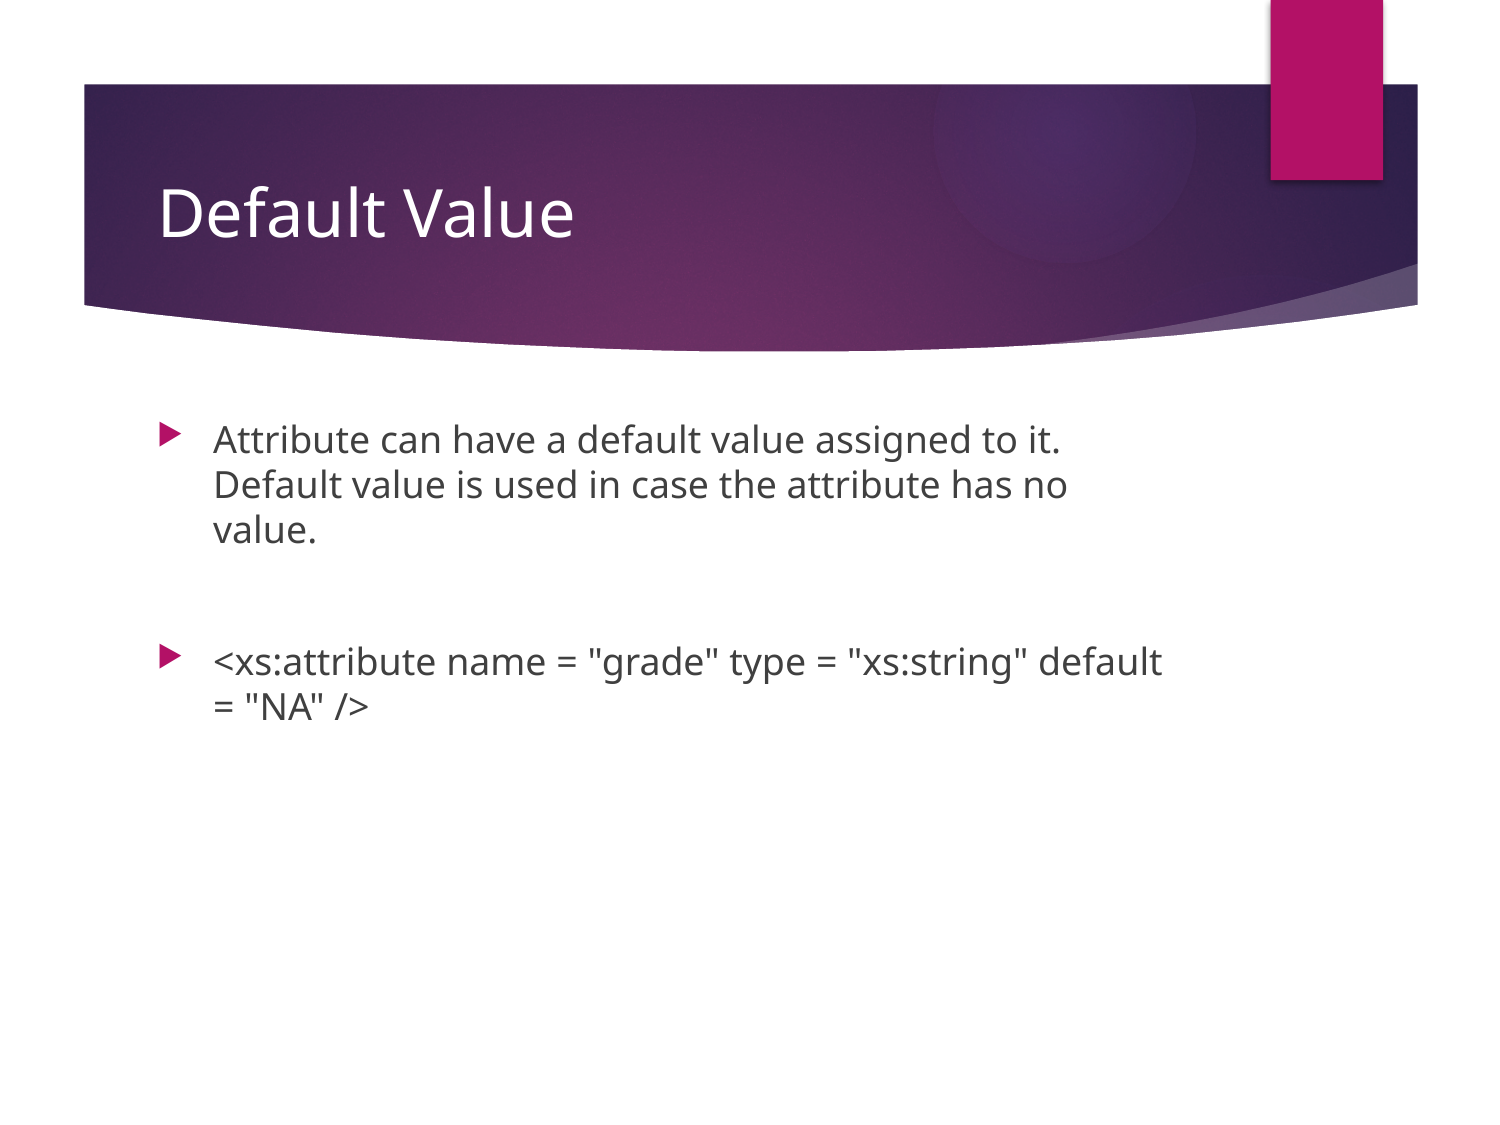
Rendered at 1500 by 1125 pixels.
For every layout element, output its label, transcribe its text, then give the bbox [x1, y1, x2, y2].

title Default Value [142, 152, 1183, 269]
list Attribute can have a default value assigned to it. Default value is used in case the attribute has no value. <xs:attribute name = "grade" type = "xs:string" default = "NA" /> [141, 408, 1183, 988]
